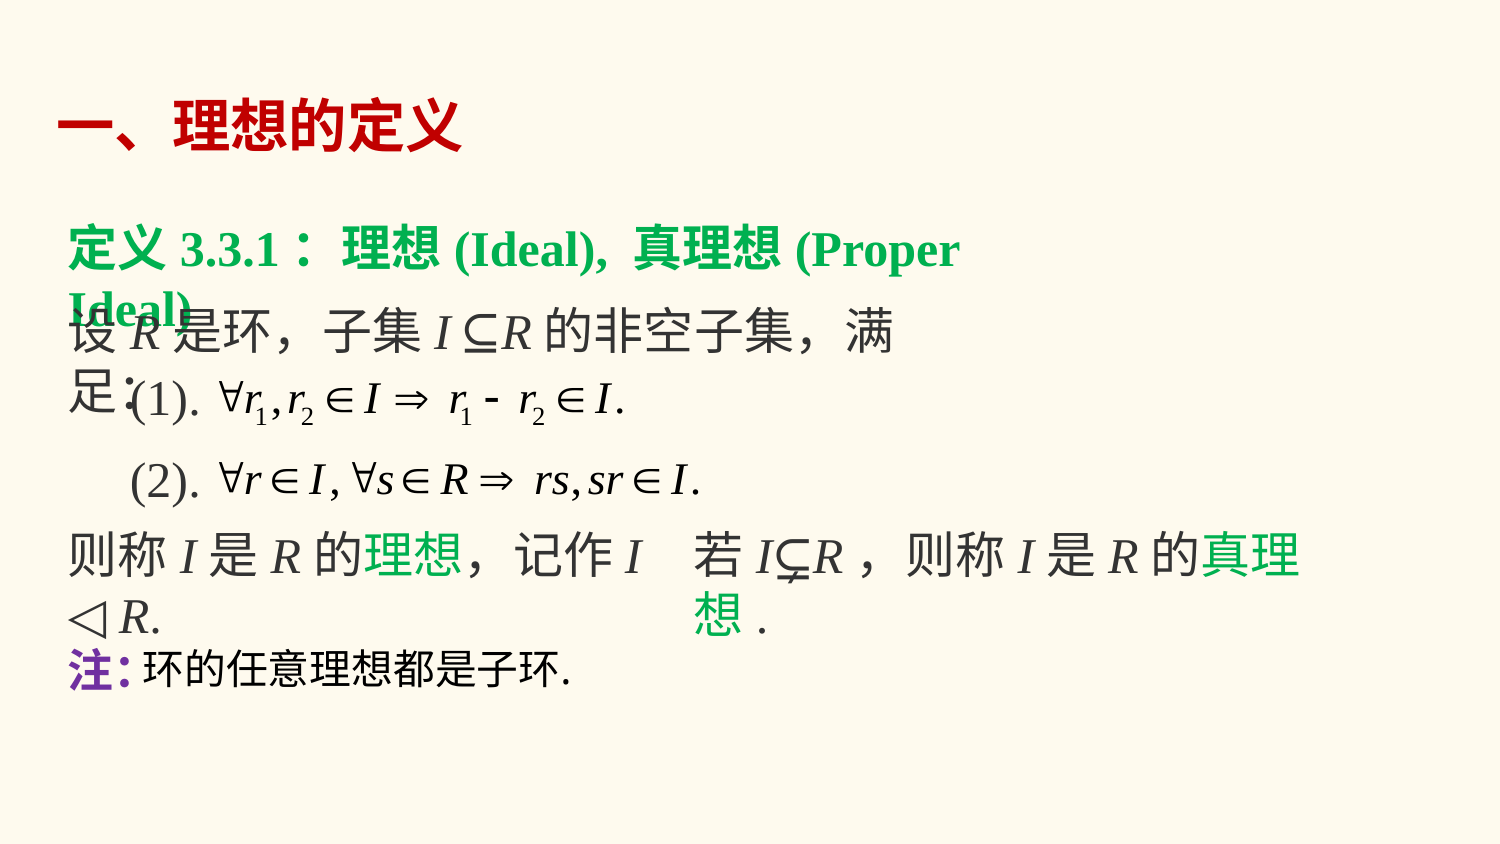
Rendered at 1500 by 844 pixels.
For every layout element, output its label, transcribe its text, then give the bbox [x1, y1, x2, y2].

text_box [209, 459, 703, 508]
text_box (2). [115, 440, 233, 516]
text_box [209, 374, 626, 431]
text_box 注： [53, 652, 172, 705]
text_box 若I⊊R，则称I是R的真理想. [703, 516, 1329, 652]
text_box 设R是环，子集I ⊆R的非空子集，满足： [53, 292, 939, 427]
text_box 一、理想的定义 [41, 81, 550, 167]
text_box (1). [115, 357, 233, 433]
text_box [139, 644, 574, 695]
text_box 定义3.3.1：理想(Ideal), 真理想(Proper Ideal) [53, 209, 1069, 345]
text_box 则称I是R的理想，记作I ◁ R. [53, 516, 703, 652]
